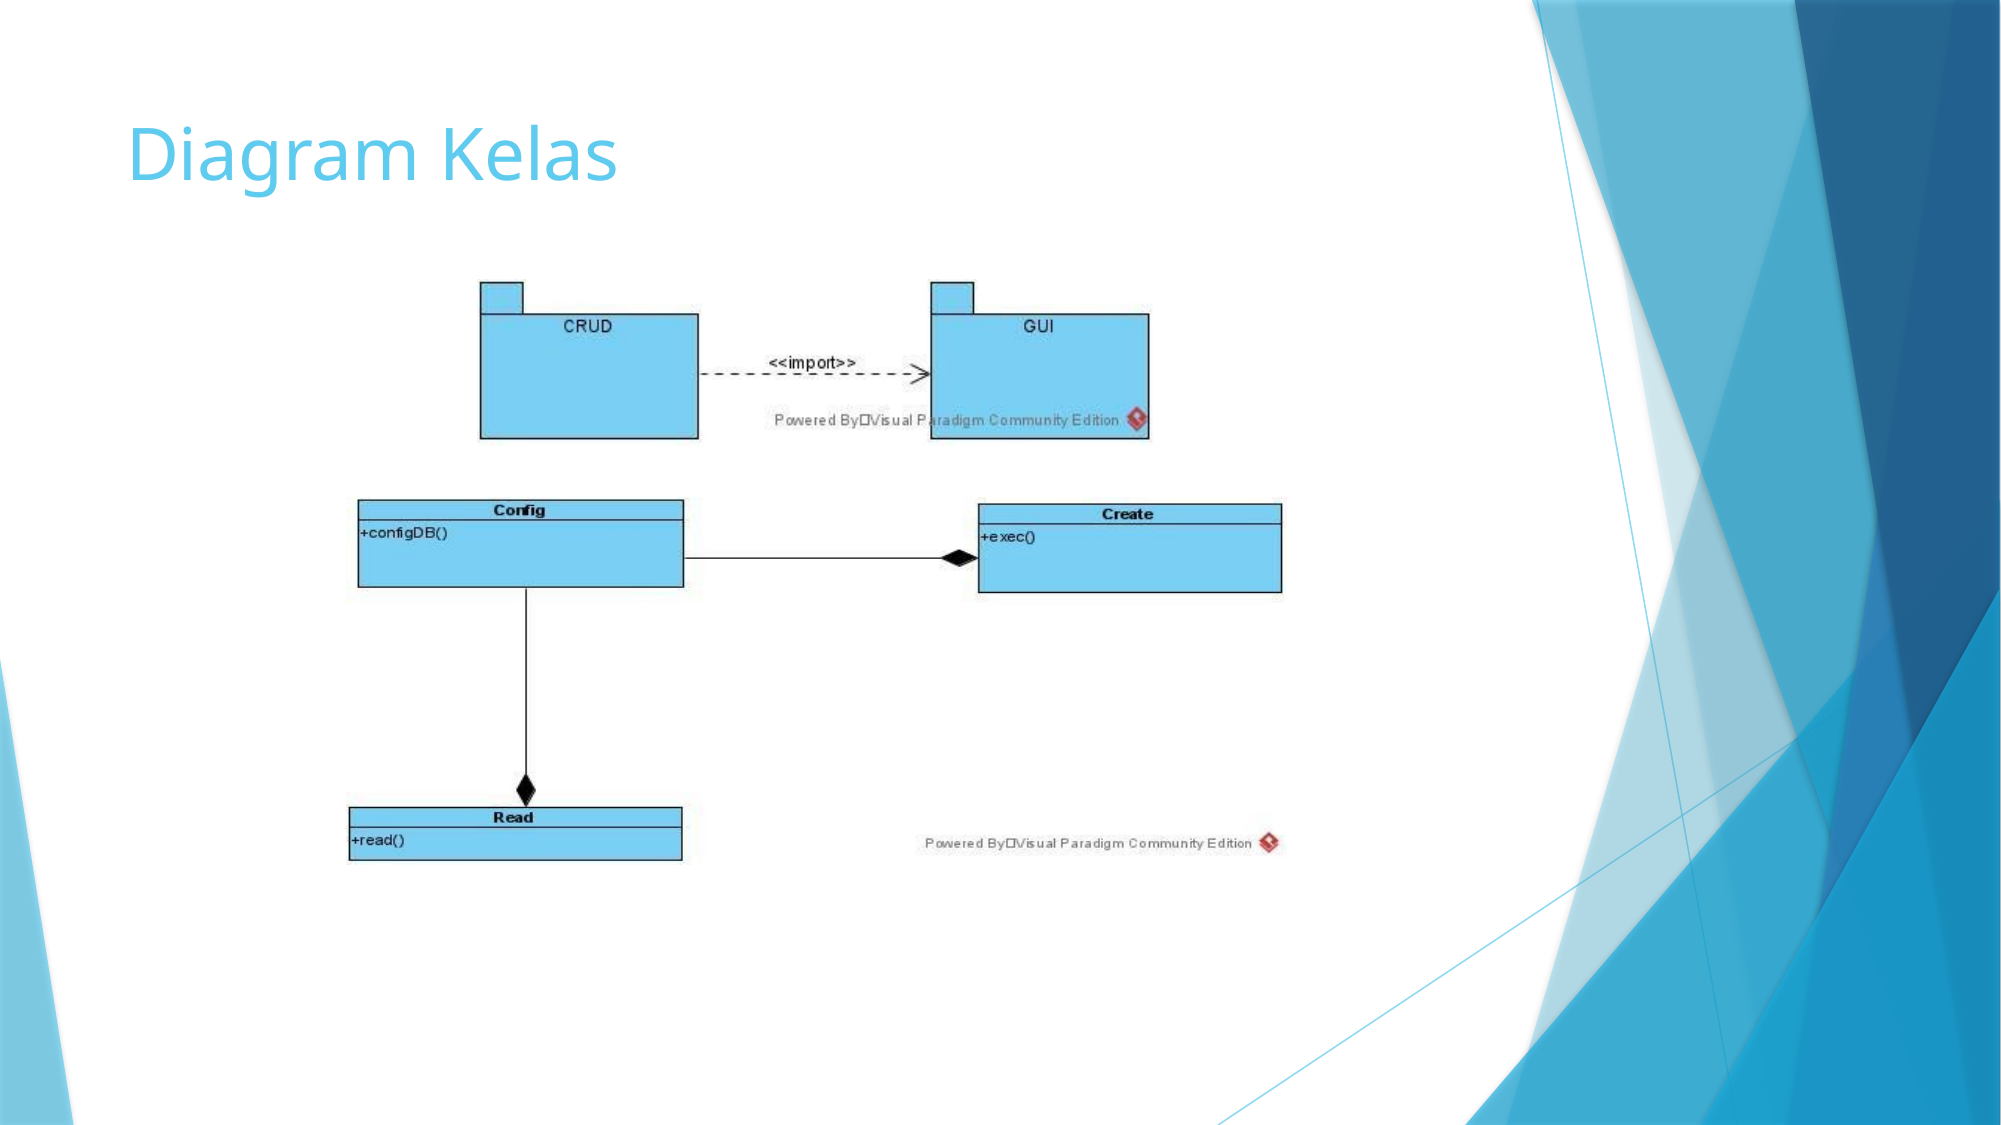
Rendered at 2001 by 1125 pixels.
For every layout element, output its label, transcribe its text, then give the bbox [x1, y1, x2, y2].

title Diagram Kelas [111, 99, 1522, 203]
picture [345, 496, 1287, 865]
picture [476, 279, 1156, 446]
